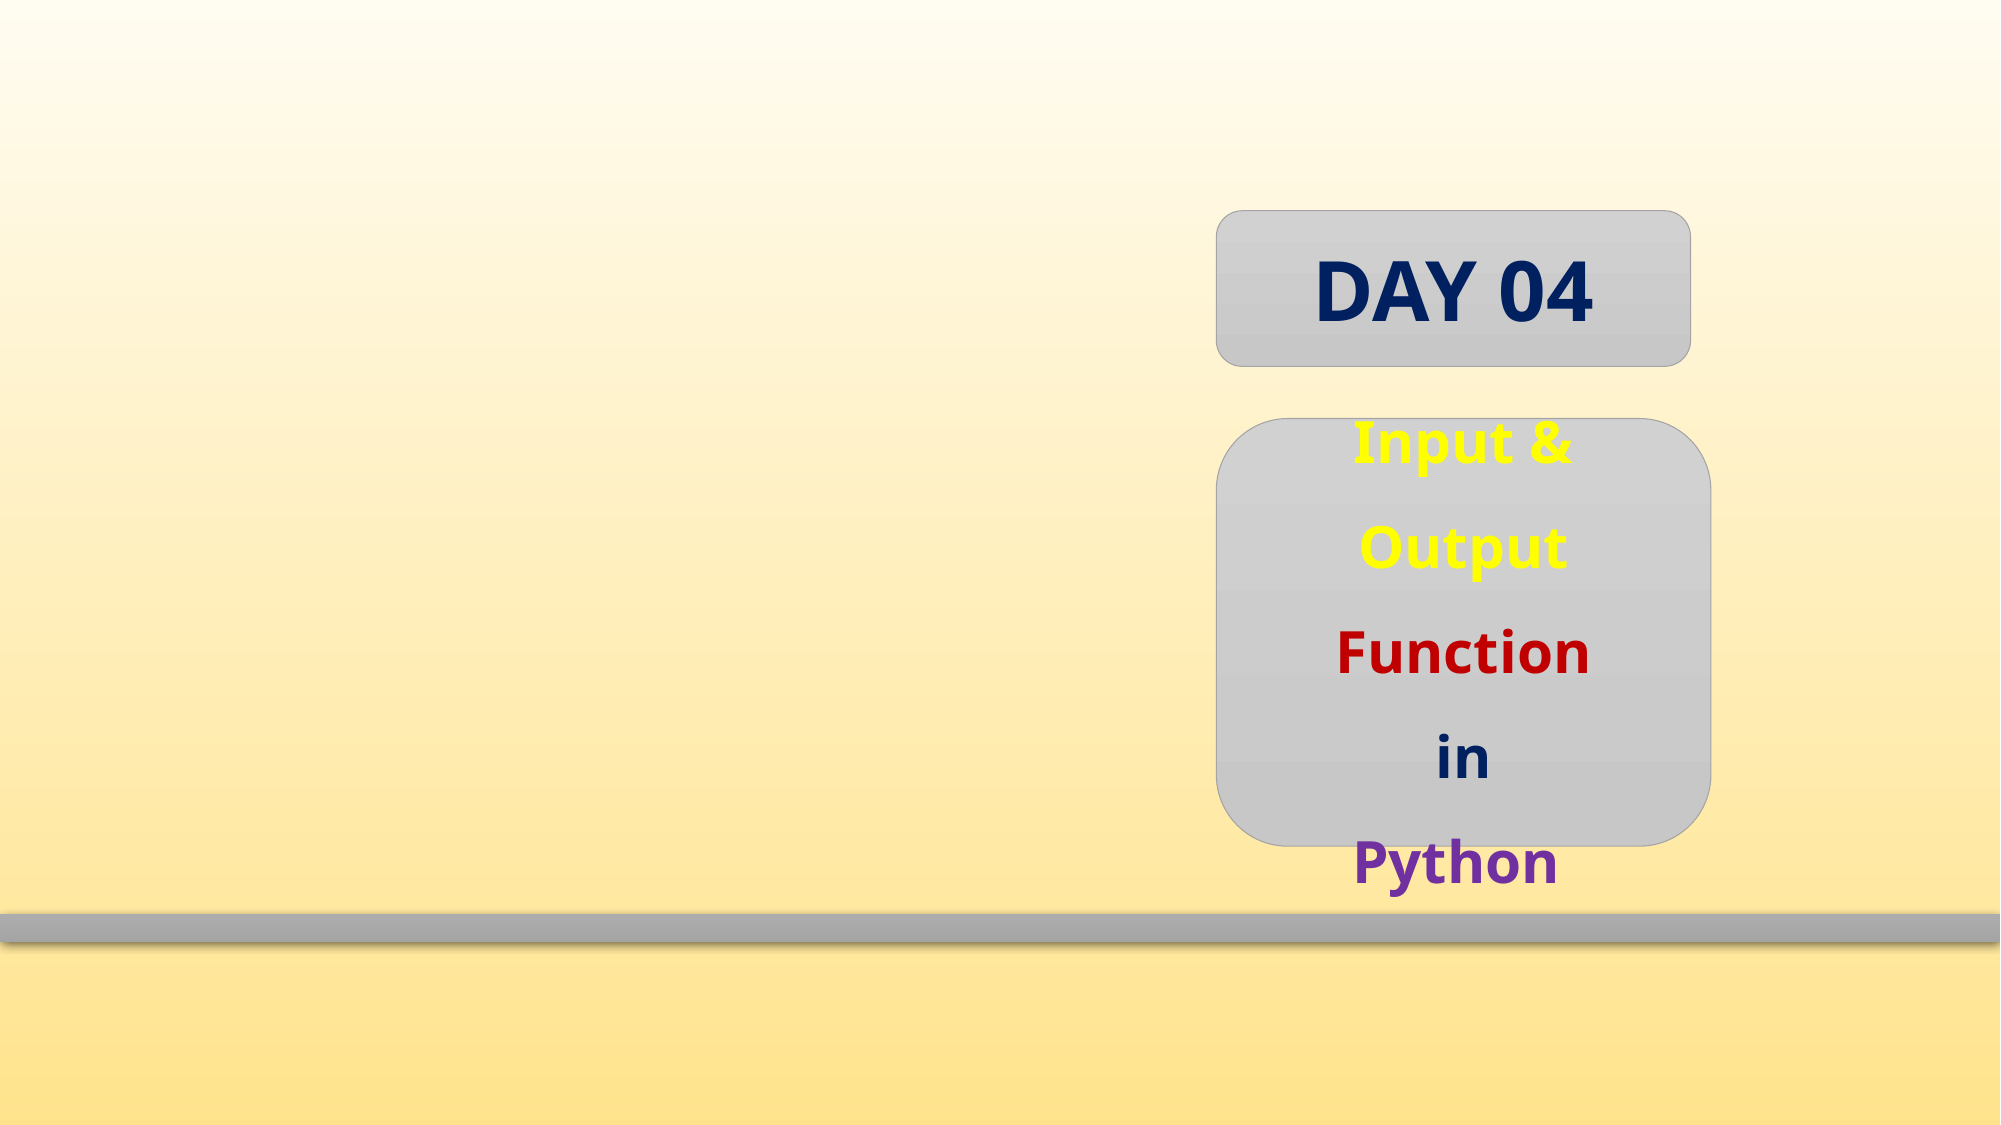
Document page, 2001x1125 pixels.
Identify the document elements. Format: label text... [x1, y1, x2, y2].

text_box [0, 914, 2000, 942]
text_box DAY 04 [1215, 210, 1692, 367]
text_box Input & Output Function in Python [1215, 417, 1712, 847]
